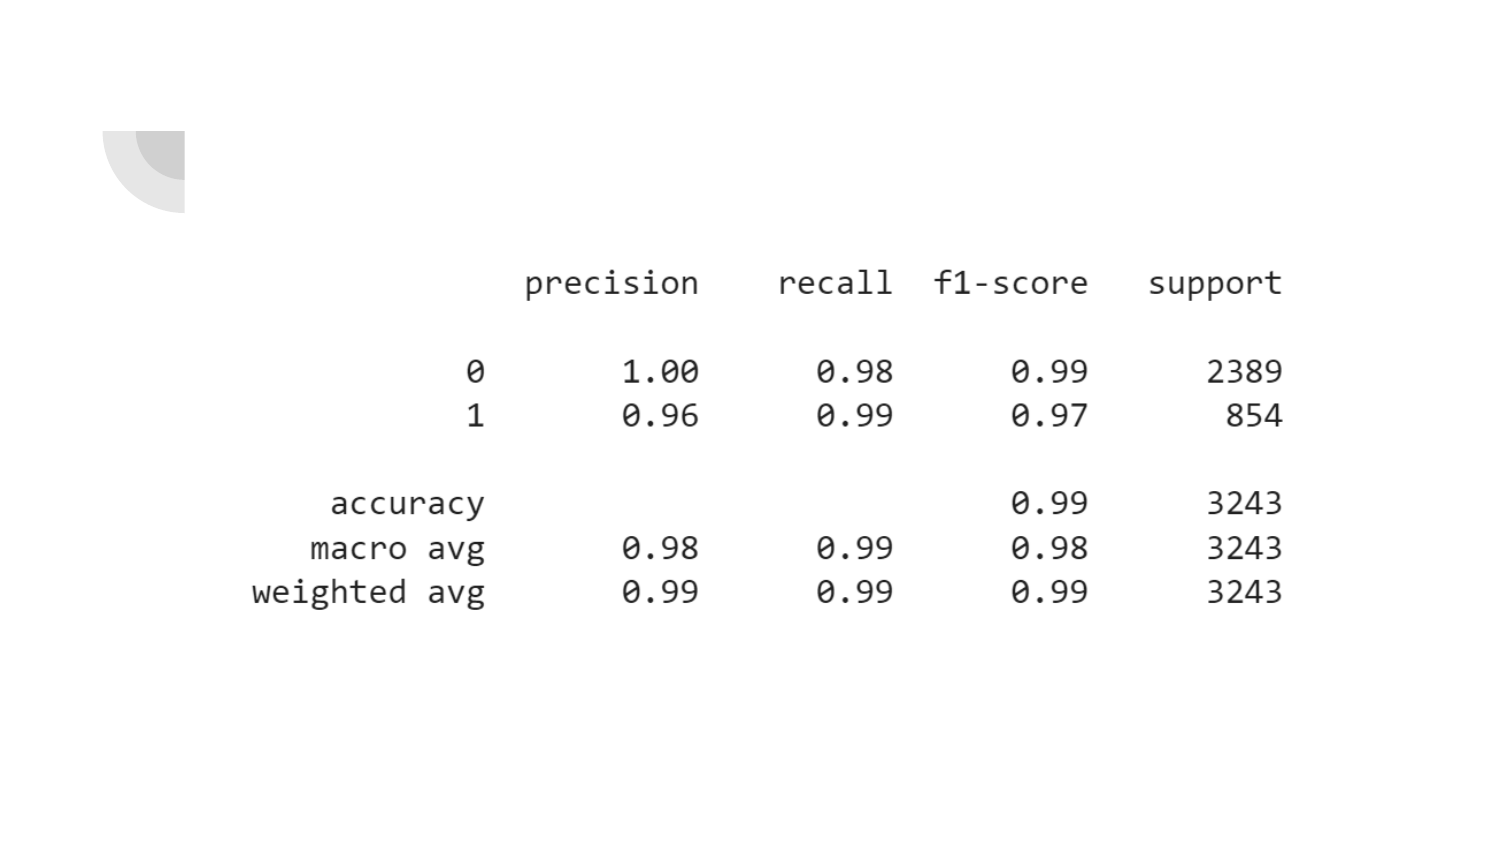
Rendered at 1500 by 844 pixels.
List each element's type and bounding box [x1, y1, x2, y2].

picture [168, 249, 1368, 678]
